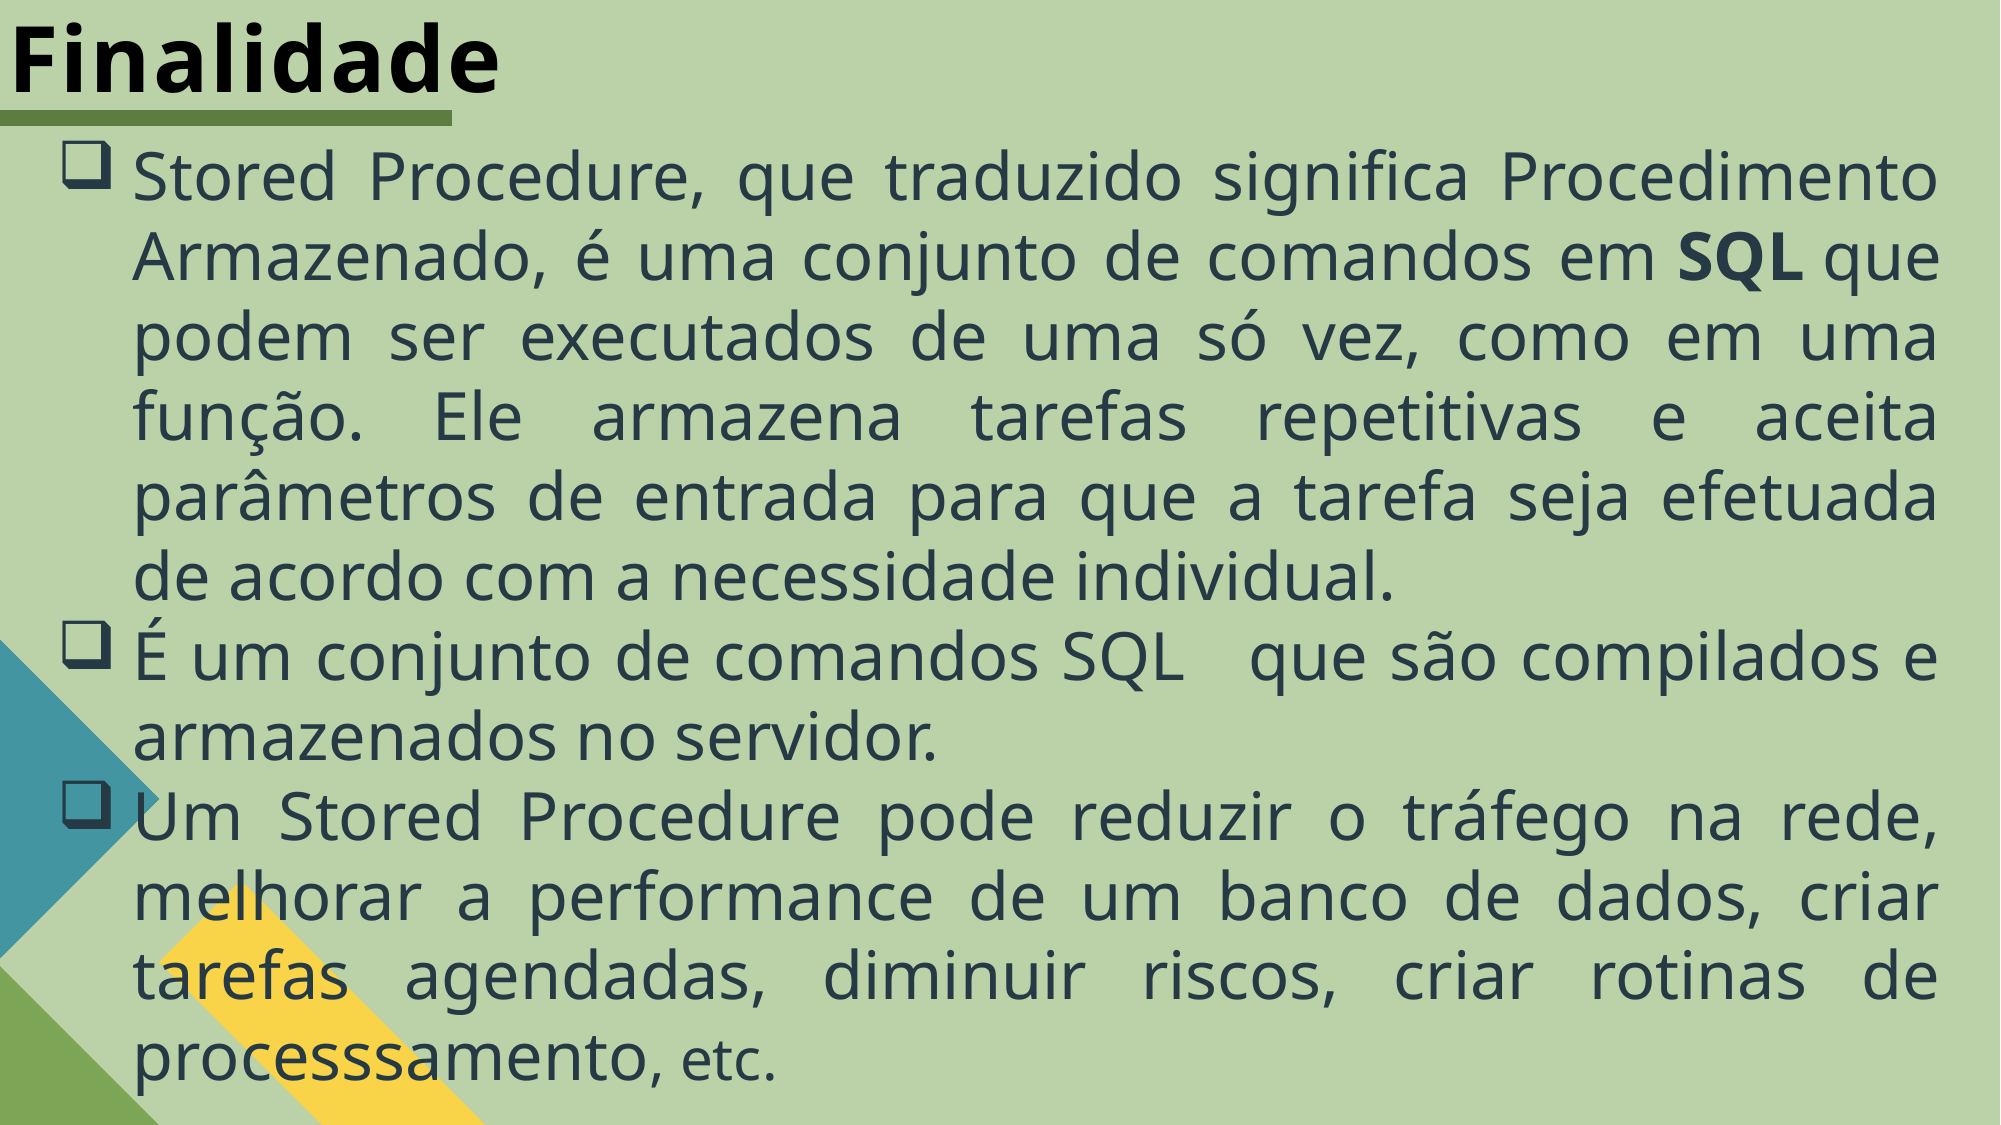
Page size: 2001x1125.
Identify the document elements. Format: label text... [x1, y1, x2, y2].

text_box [0, 639, 486, 1125]
title Finalidade [8, 19, 1323, 110]
text_box Stored Procedure, que traduzido significa Procedimento Armazenado, é uma conjunto de comandos em SQL que podem ser executados de uma só vez, como em uma função. Ele armazena tarefas repetitivas e aceita parâmetros de entrada para que a tarefa seja efetuada de acordo com a necessidade individual. É um conjunto de comandos SQL que são compilados e armazenados no servidor. Um Stored Procedure pode reduzir o tráfego na rede, melhorar a performance de um banco de dados, criar tarefas agendadas, diminuir riscos, criar rotinas de processsamento, etc. [42, 126, 1957, 1125]
